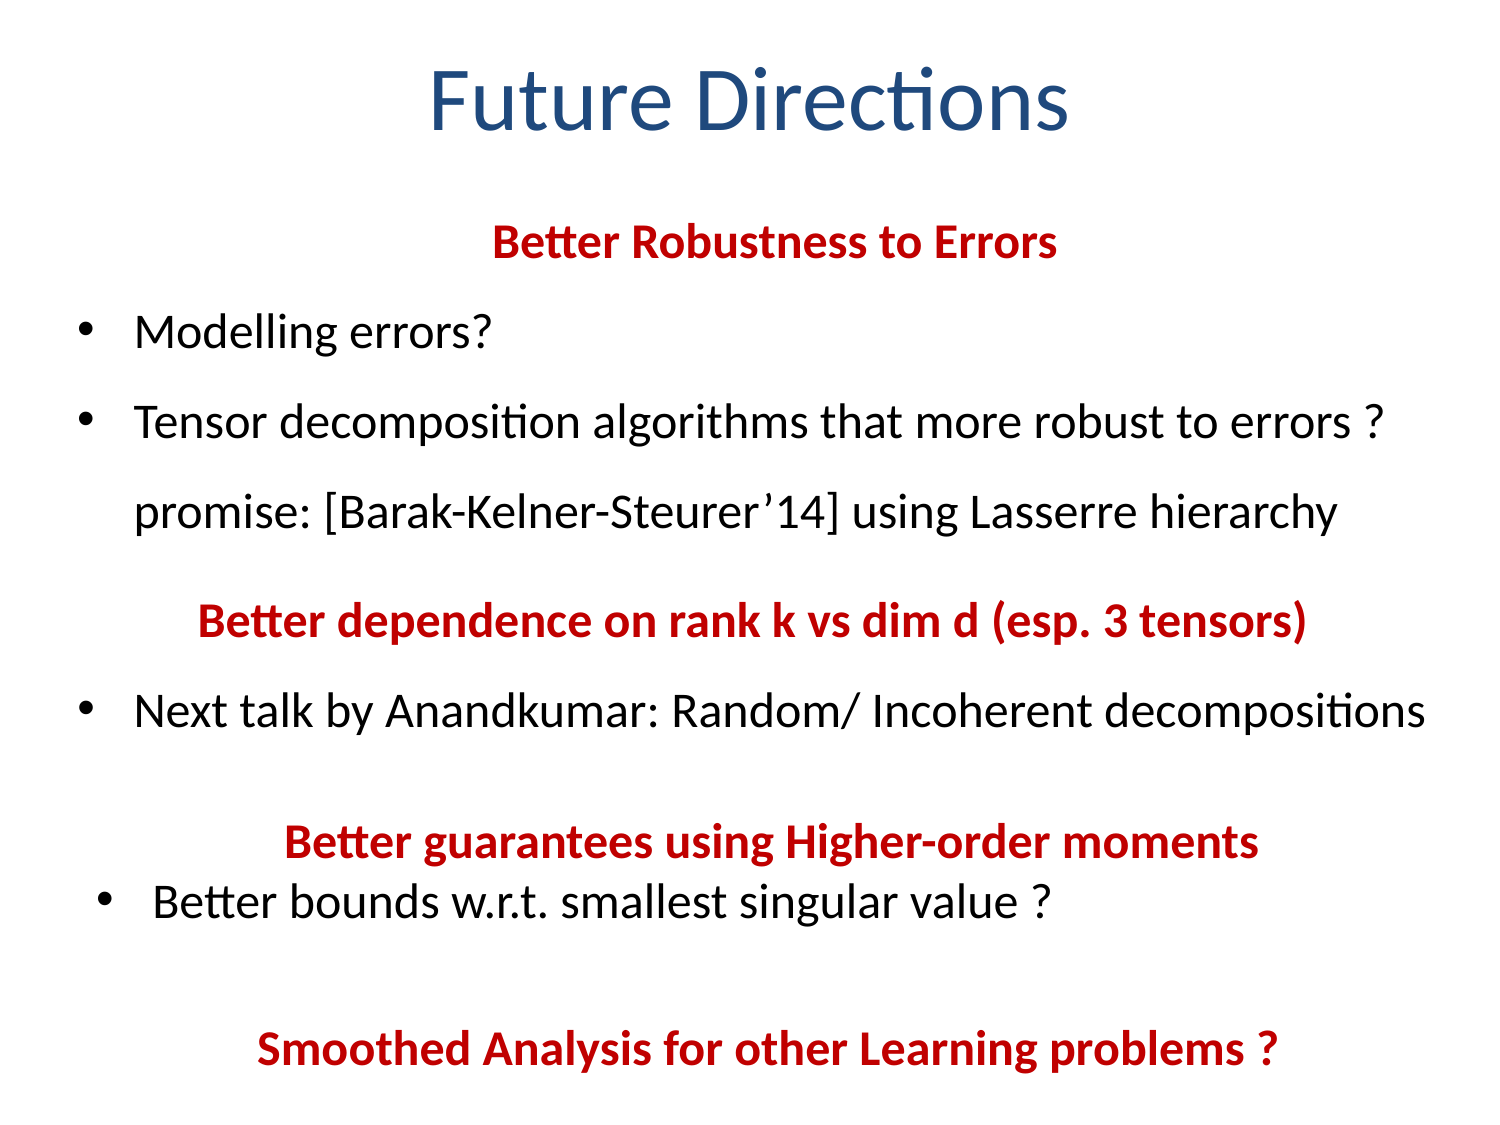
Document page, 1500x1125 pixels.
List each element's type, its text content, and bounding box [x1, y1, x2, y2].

title Future Directions [75, 0, 1425, 171]
text_box Better guarantees using Higher-order moments Better bounds w.r.t. smallest singular value ? [81, 770, 1463, 936]
text_box Better dependence on rank k vs dim d (esp. 3 tensors) Next talk by Anandkumar: Random/ Incoherent decompositions [62, 549, 1444, 745]
text_box Better Robustness to Errors Modelling errors? Tensor decomposition algorithms that more robust to errors ? promise: [Barak-Kelner-Steurer’14] using Lasserre hierarchy [62, 171, 1488, 546]
text_box Smoothed Analysis for other Learning problems ? [99, 978, 1438, 1084]
